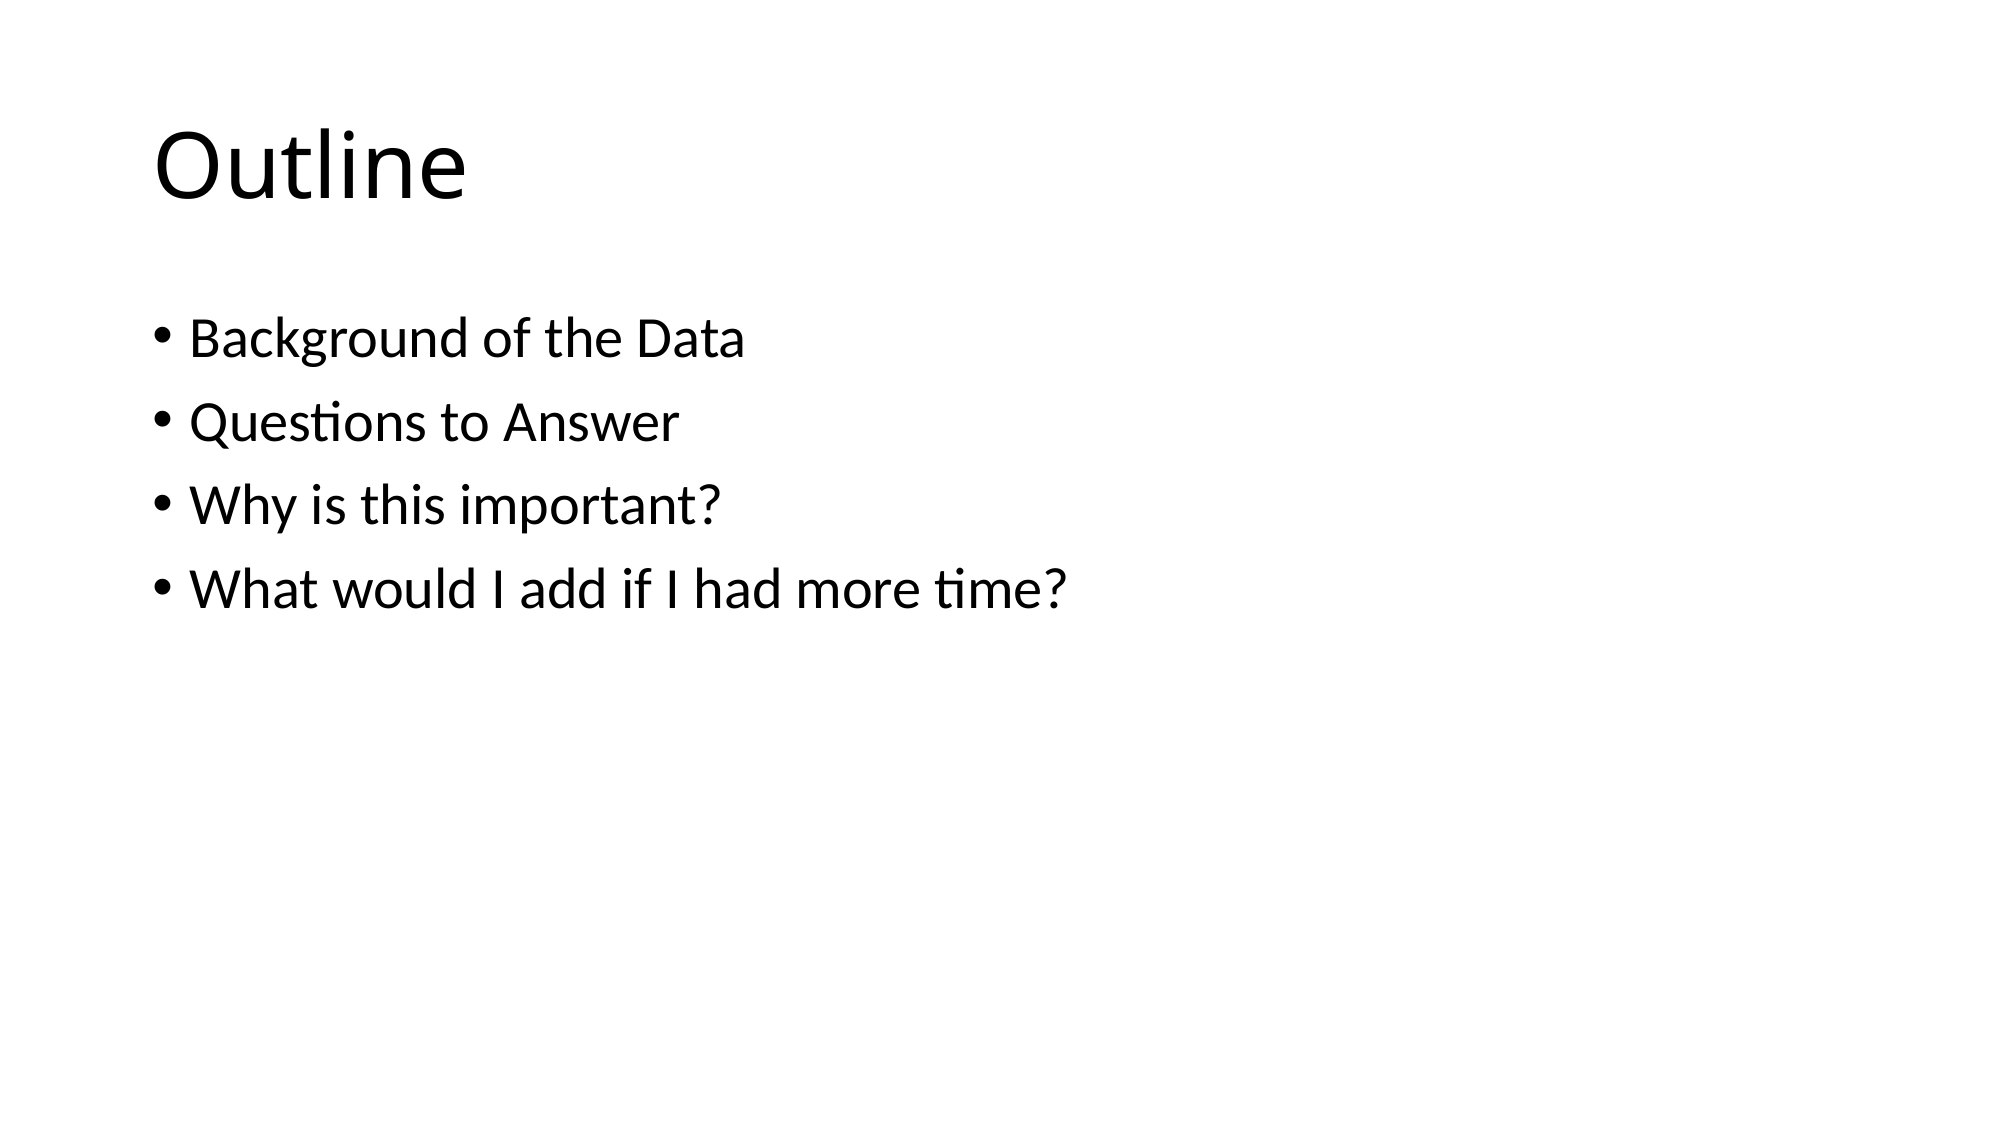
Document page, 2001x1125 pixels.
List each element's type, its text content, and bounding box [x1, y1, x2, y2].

title Outline [137, 59, 1863, 278]
list Background of the Data Questions to Answer Why is this important? What would I add if I had more time? [137, 299, 1863, 1014]
